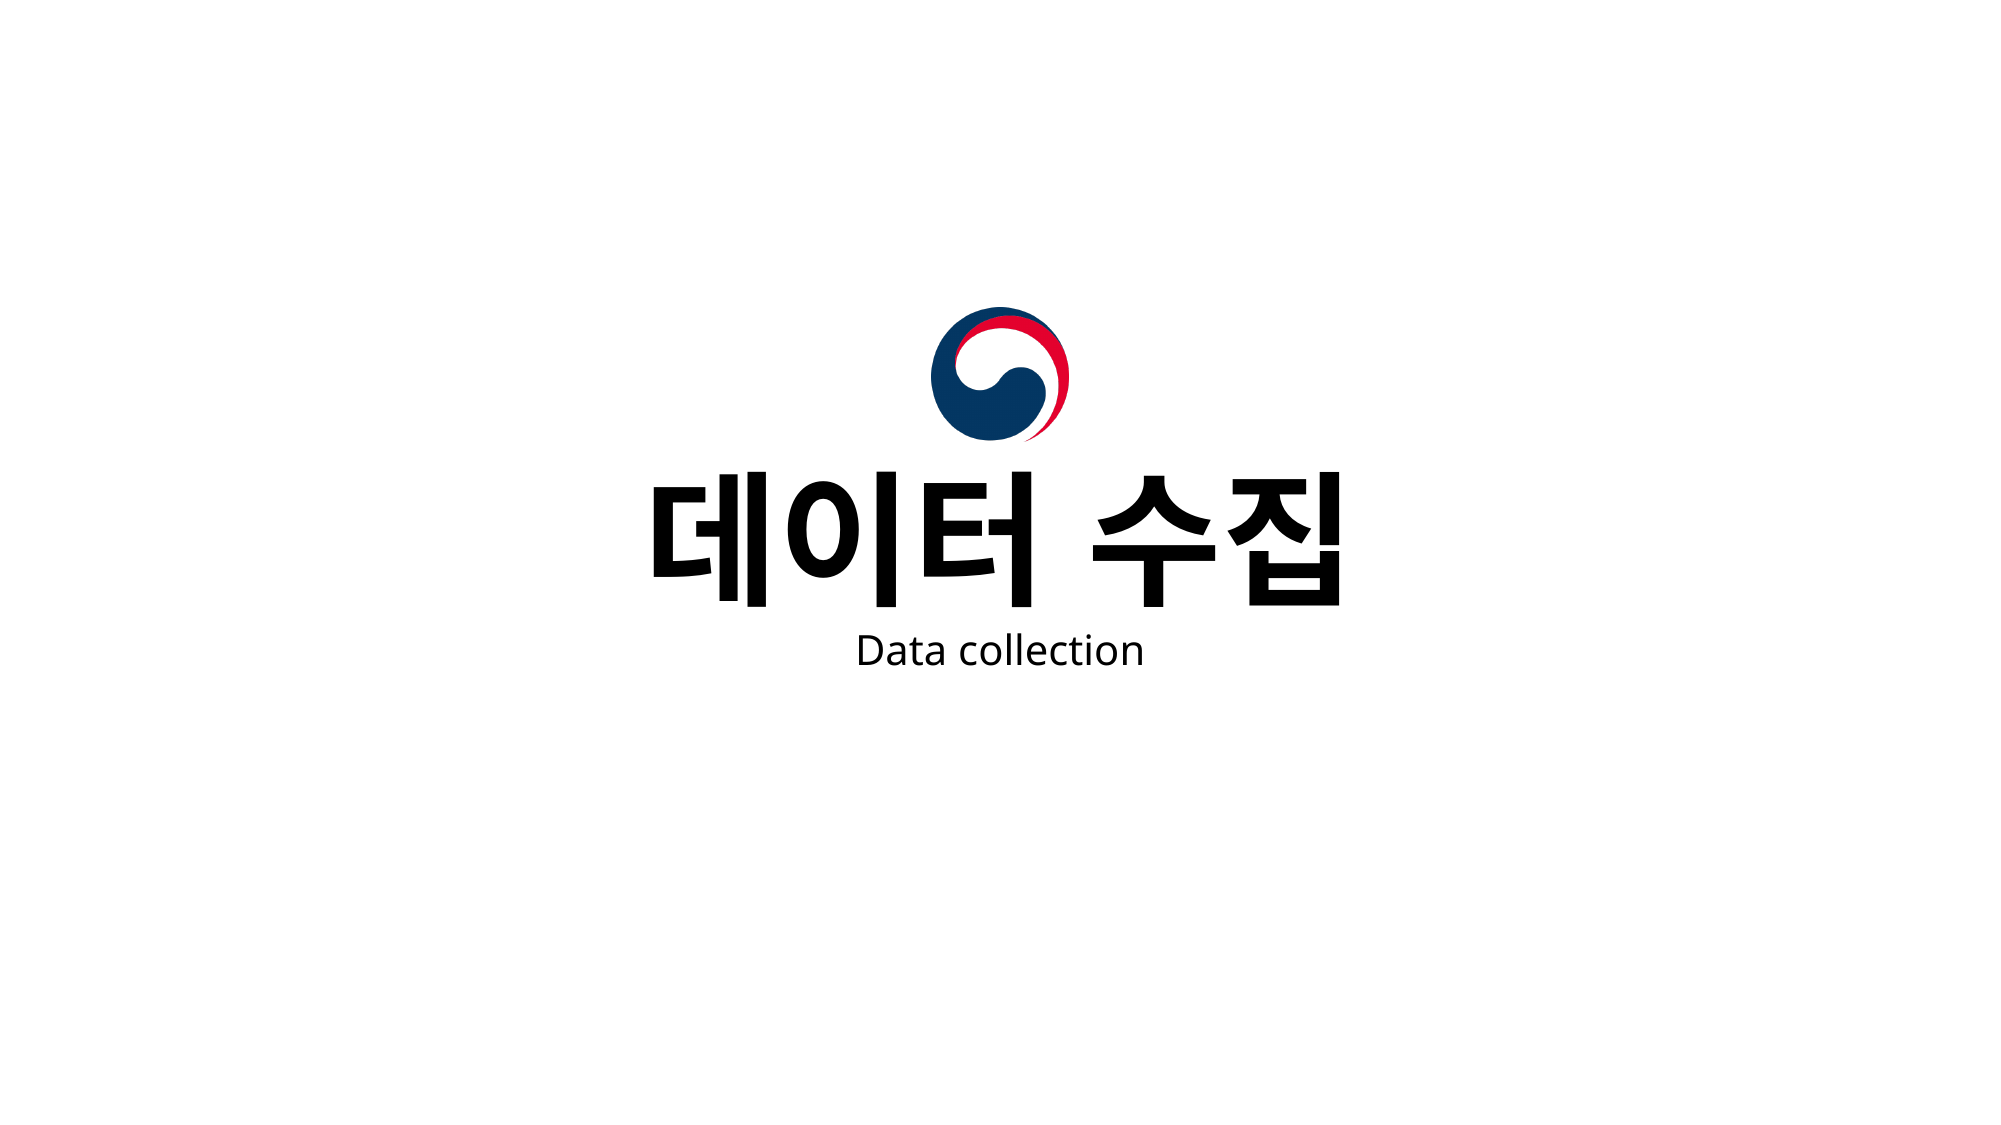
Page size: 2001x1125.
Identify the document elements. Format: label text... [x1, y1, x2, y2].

text_box 데이터 수집 Data collection [629, 441, 1371, 681]
picture [931, 307, 1069, 442]
